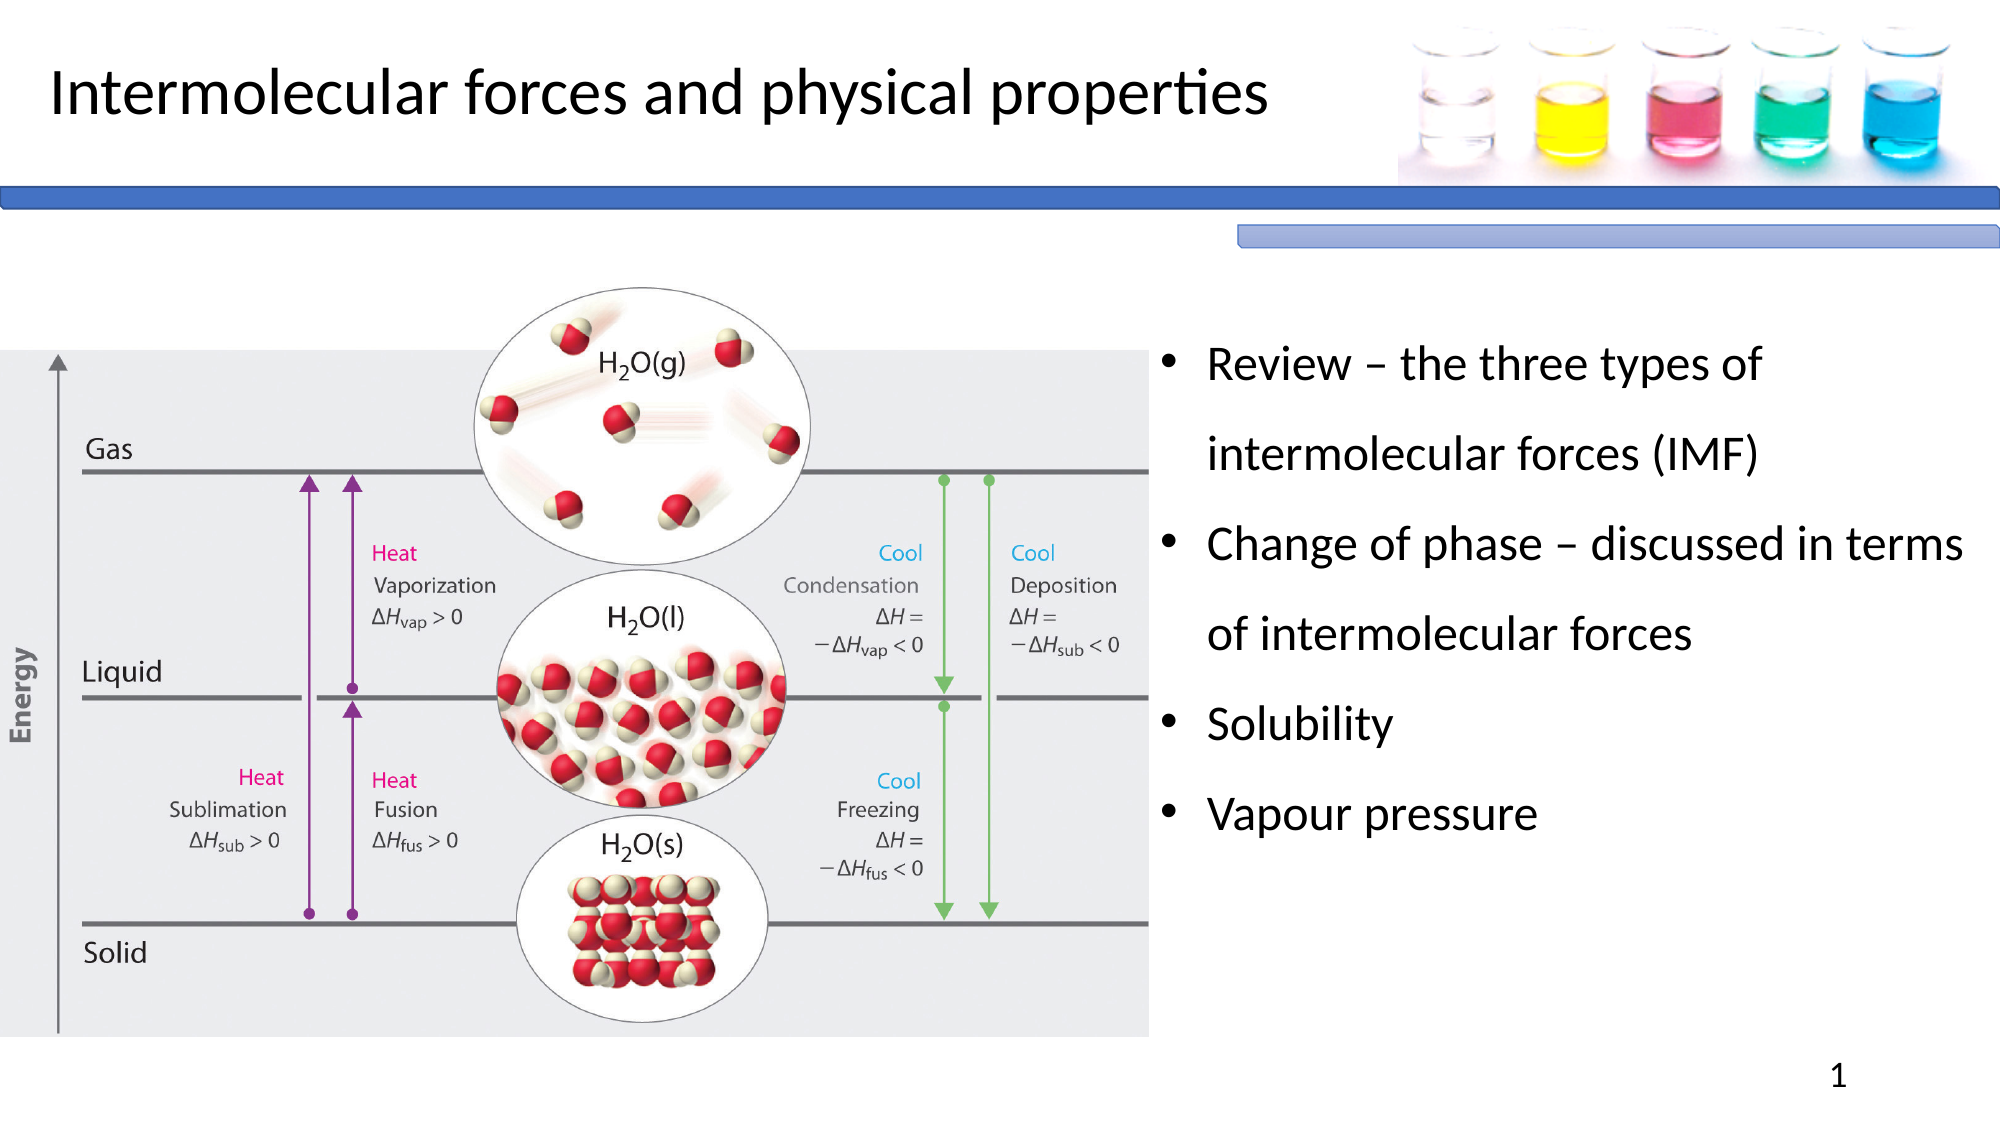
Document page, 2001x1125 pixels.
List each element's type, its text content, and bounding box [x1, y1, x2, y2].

picture [0, 287, 1149, 1037]
text_box Intermolecular forces and physical properties [34, 40, 1324, 136]
text_box [1237, 224, 2000, 249]
picture [1398, 0, 2000, 187]
text_box [0, 185, 2000, 210]
slide_number 1 [1412, 1042, 1863, 1103]
text_box Review – the three types of intermolecular forces (IMF) Change of phase – discussed in terms of intermolecular forces Solubility Vapour pressure [1149, 292, 2000, 848]
